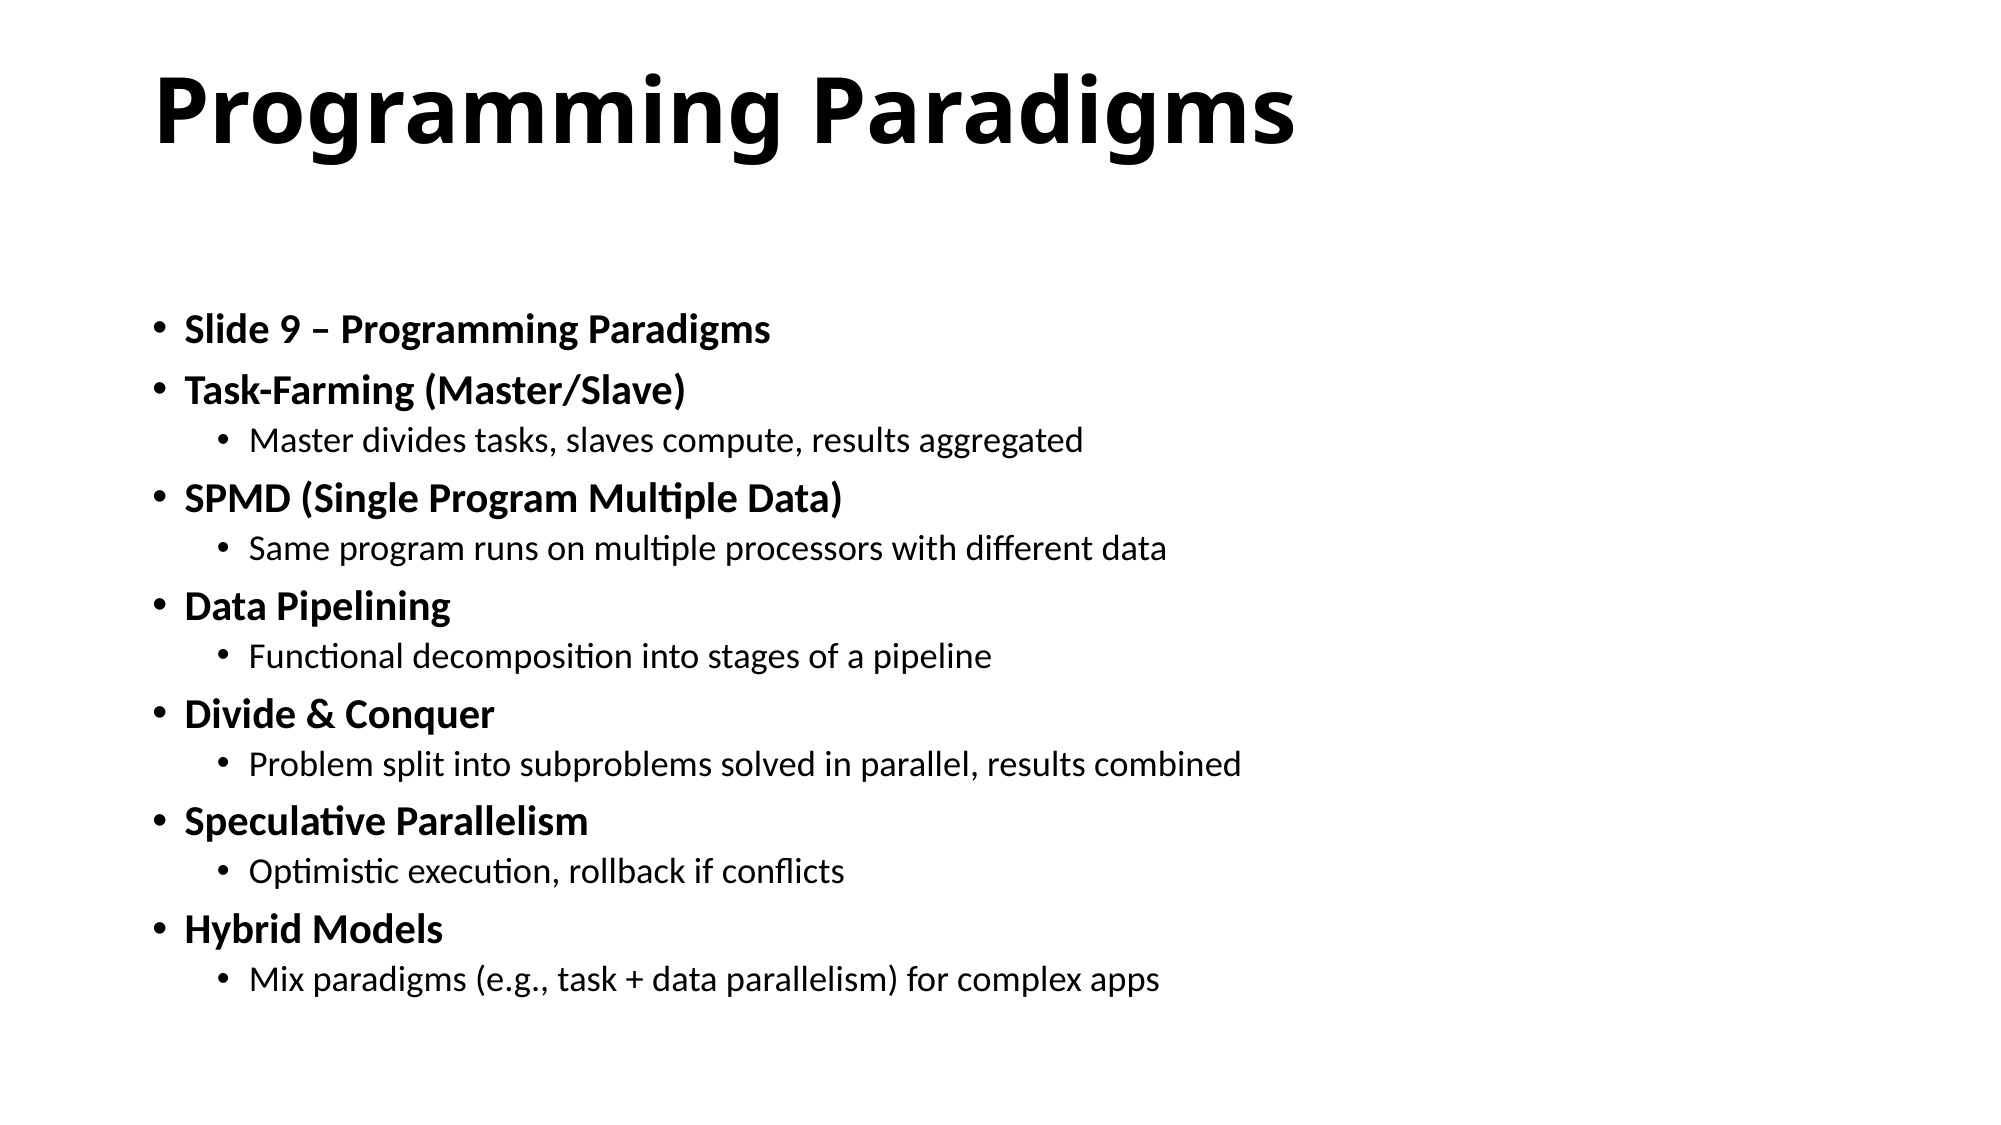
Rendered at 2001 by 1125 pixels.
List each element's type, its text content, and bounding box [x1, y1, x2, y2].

title Programming Paradigms [137, 59, 1863, 278]
list Slide 9 – Programming Paradigms Task-Farming (Master/Slave) Master divides tasks, slaves compute, results aggregated SPMD (Single Program Multiple Data) Same program runs on multiple processors with different data Data Pipelining Functional decomposition into stages of a pipeline Divide & Conquer Problem split into subproblems solved in parallel, results combined Speculative Parallelism Optimistic execution, rollback if conflicts Hybrid Models Mix paradigms (e.g., task + data parallelism) for complex apps [137, 299, 1863, 1014]
